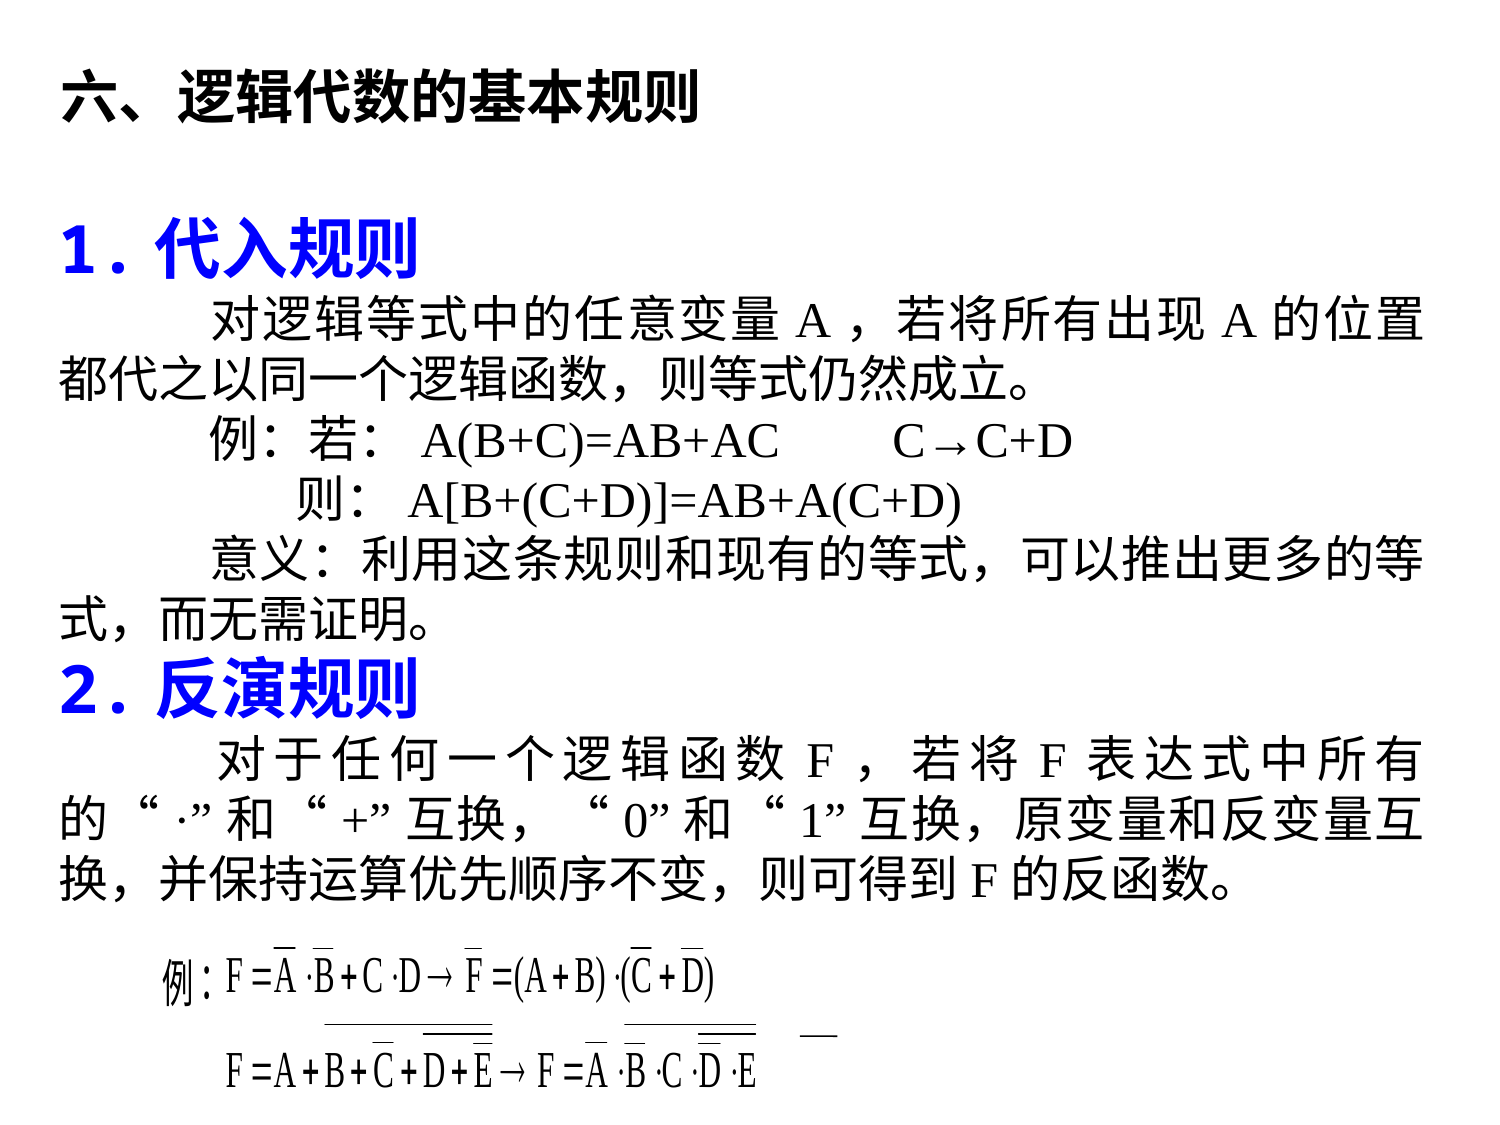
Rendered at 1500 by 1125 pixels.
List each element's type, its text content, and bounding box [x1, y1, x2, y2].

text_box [162, 936, 1238, 1100]
text_box 1.代入规则 对逻辑等式中的任意变量A，若将所有出现A的位置都代之以同一个逻辑函数，则等式仍然成立。 例：若：A(B+C)=AB+AC C→C+D 则：A[B+(C+D)]=AB+A(C+D) 意义：利用这条规则和现有的等式，可以推出更多的等式，而无需证明。 2.反演规则 对于任何一个逻辑函数F，若将F表达式中所有的“·”和“+”互换，“0”和“1”互换，原变量和反变量互换，并保持运算优先顺序不变，则可得到F的反函数。 [43, 199, 1440, 1000]
text_box 六、逻辑代数的基本规则 [46, 52, 717, 138]
